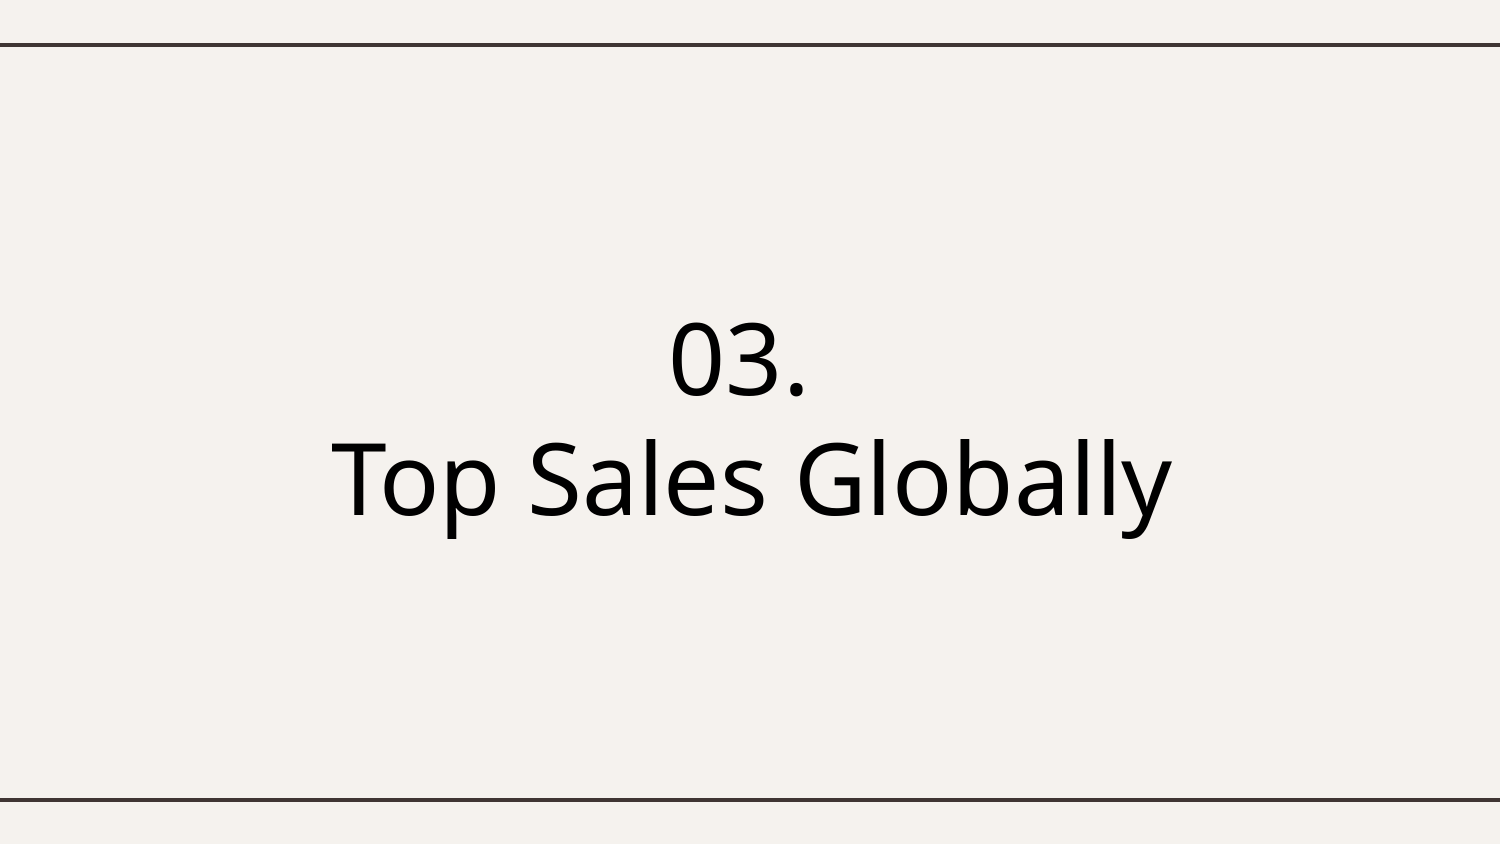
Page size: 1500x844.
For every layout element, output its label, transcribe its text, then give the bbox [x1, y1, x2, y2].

title 03. Top Sales Globally [88, 280, 1417, 550]
